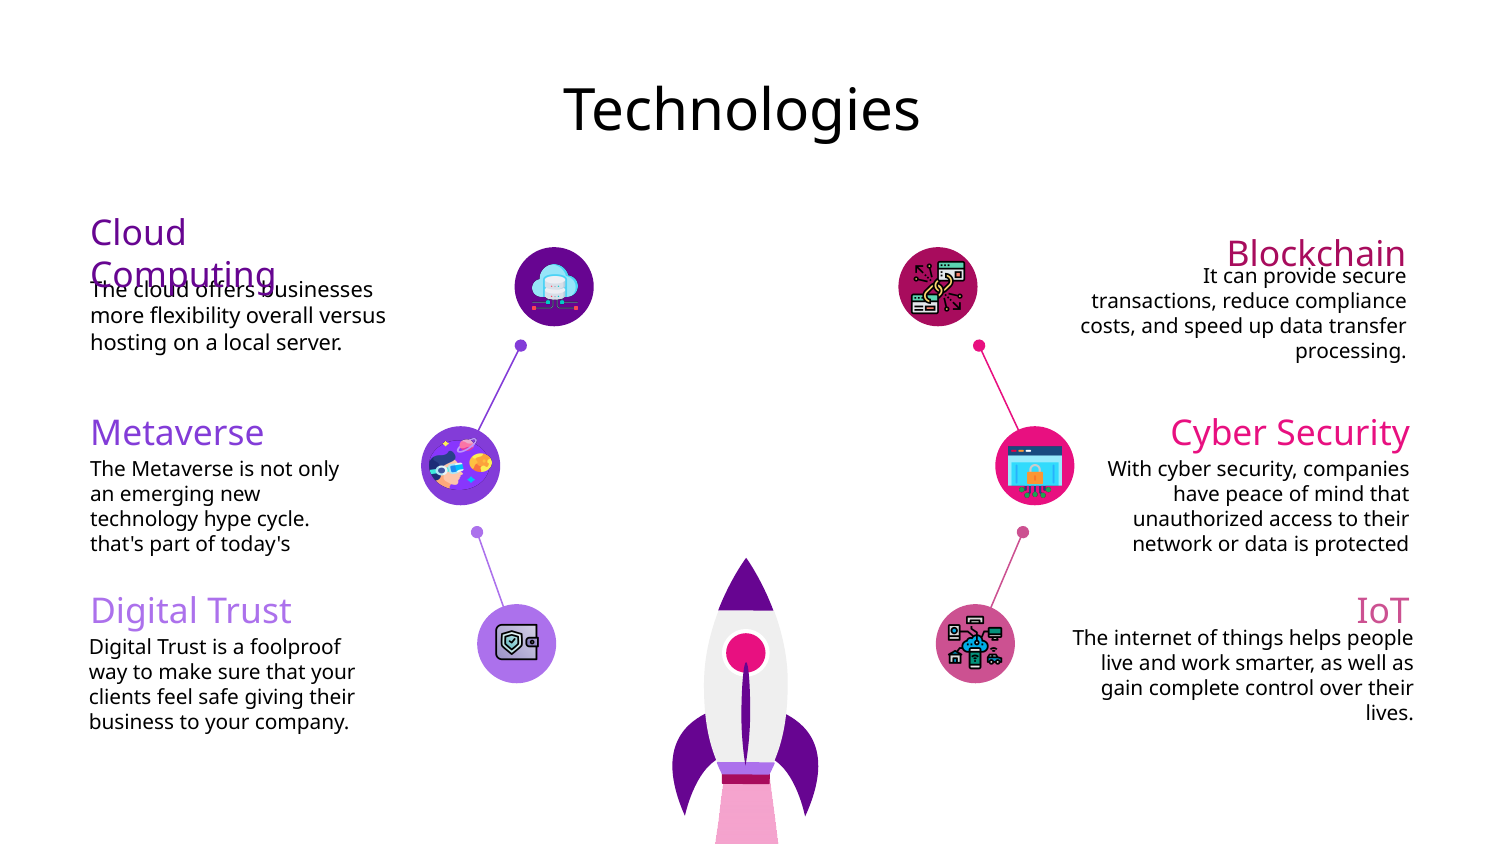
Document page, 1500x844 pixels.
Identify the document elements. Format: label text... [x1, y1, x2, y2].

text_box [439, 557, 1054, 844]
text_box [898, 216, 1430, 716]
title Technologies [75, 67, 1425, 147]
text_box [73, 216, 595, 725]
